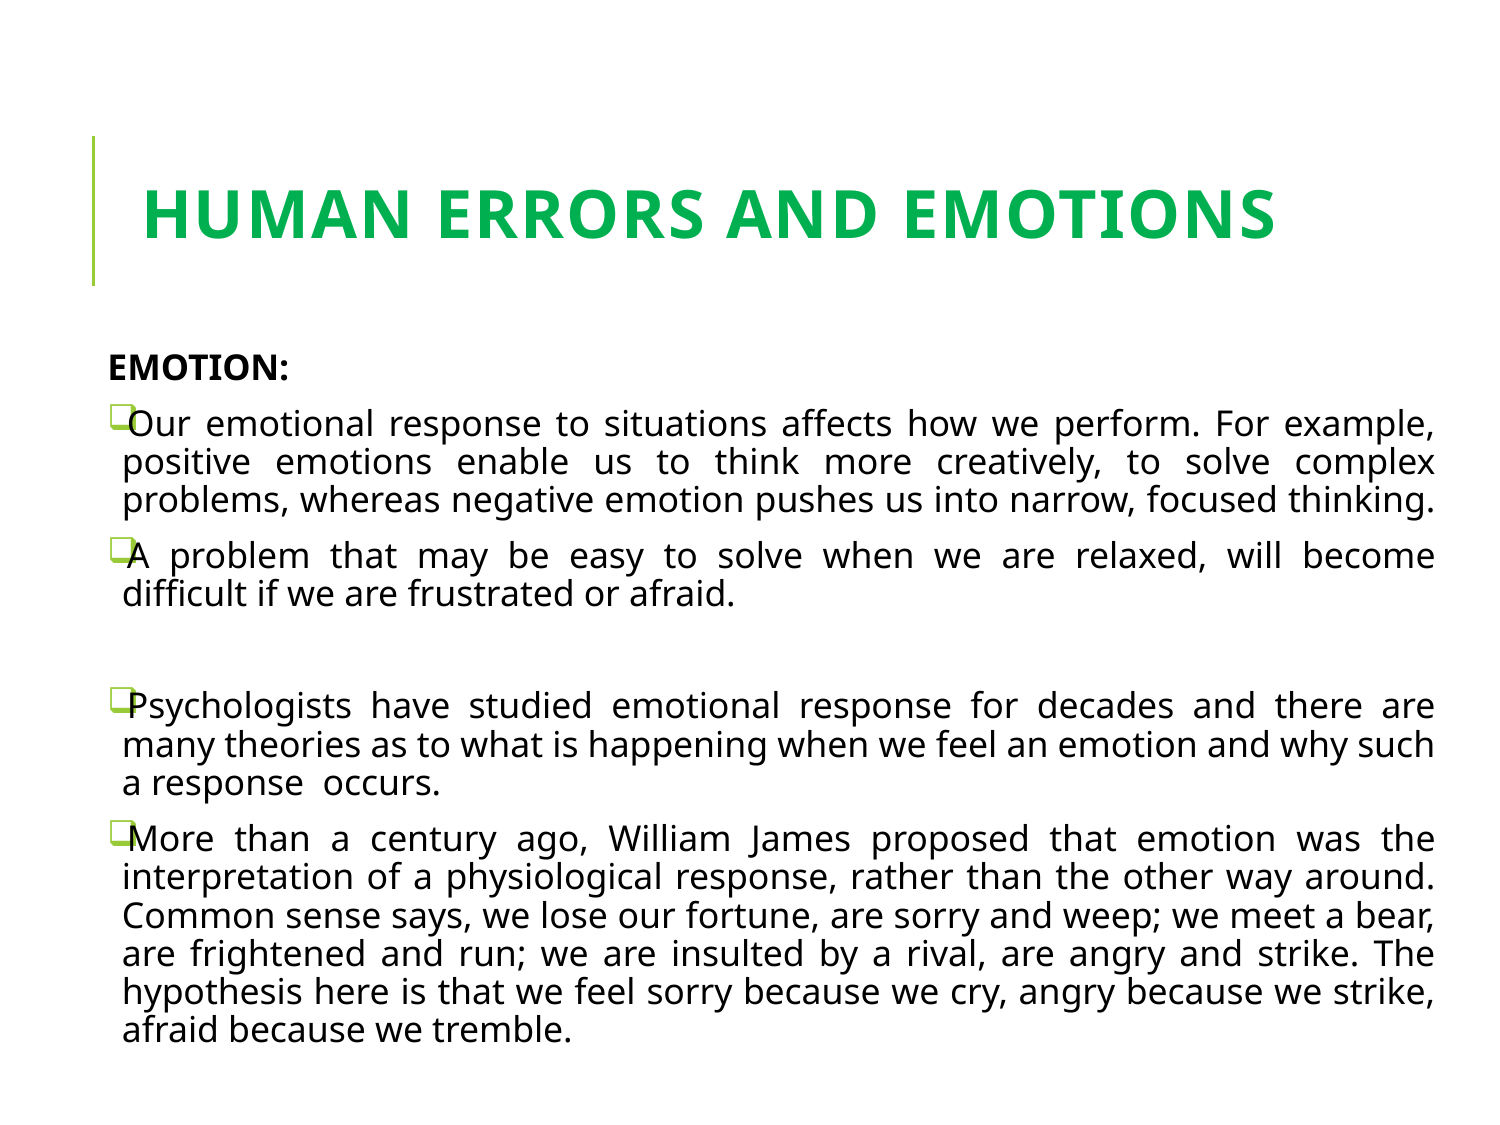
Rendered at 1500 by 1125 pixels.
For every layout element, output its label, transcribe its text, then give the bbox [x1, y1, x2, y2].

list EMOTION: Our emotional response to situations affects how we perform. For example, positive emotions enable us to think more creatively, to solve complex problems, whereas negative emotion pushes us into narrow, focused thinking. A problem that may be easy to solve when we are relaxed, will become difficult if we are frustrated or afraid. Psychologists have studied emotional response for decades and there are many theories as to what is happening when we feel an emotion and why such a response occurs. More than a century ago, William James proposed that emotion was the interpretation of a physiological response, rather than the other way around. Common sense says, we lose our fortune, are sorry and weep; we meet a bear, are frightened and run; we are insulted by a rival, are angry and strike. The hypothesis here is that we feel sorry because we cry, angry because we strike, afraid because we tremble. [99, 341, 1445, 1063]
title Human Errors and Emotions [126, 96, 1322, 341]
